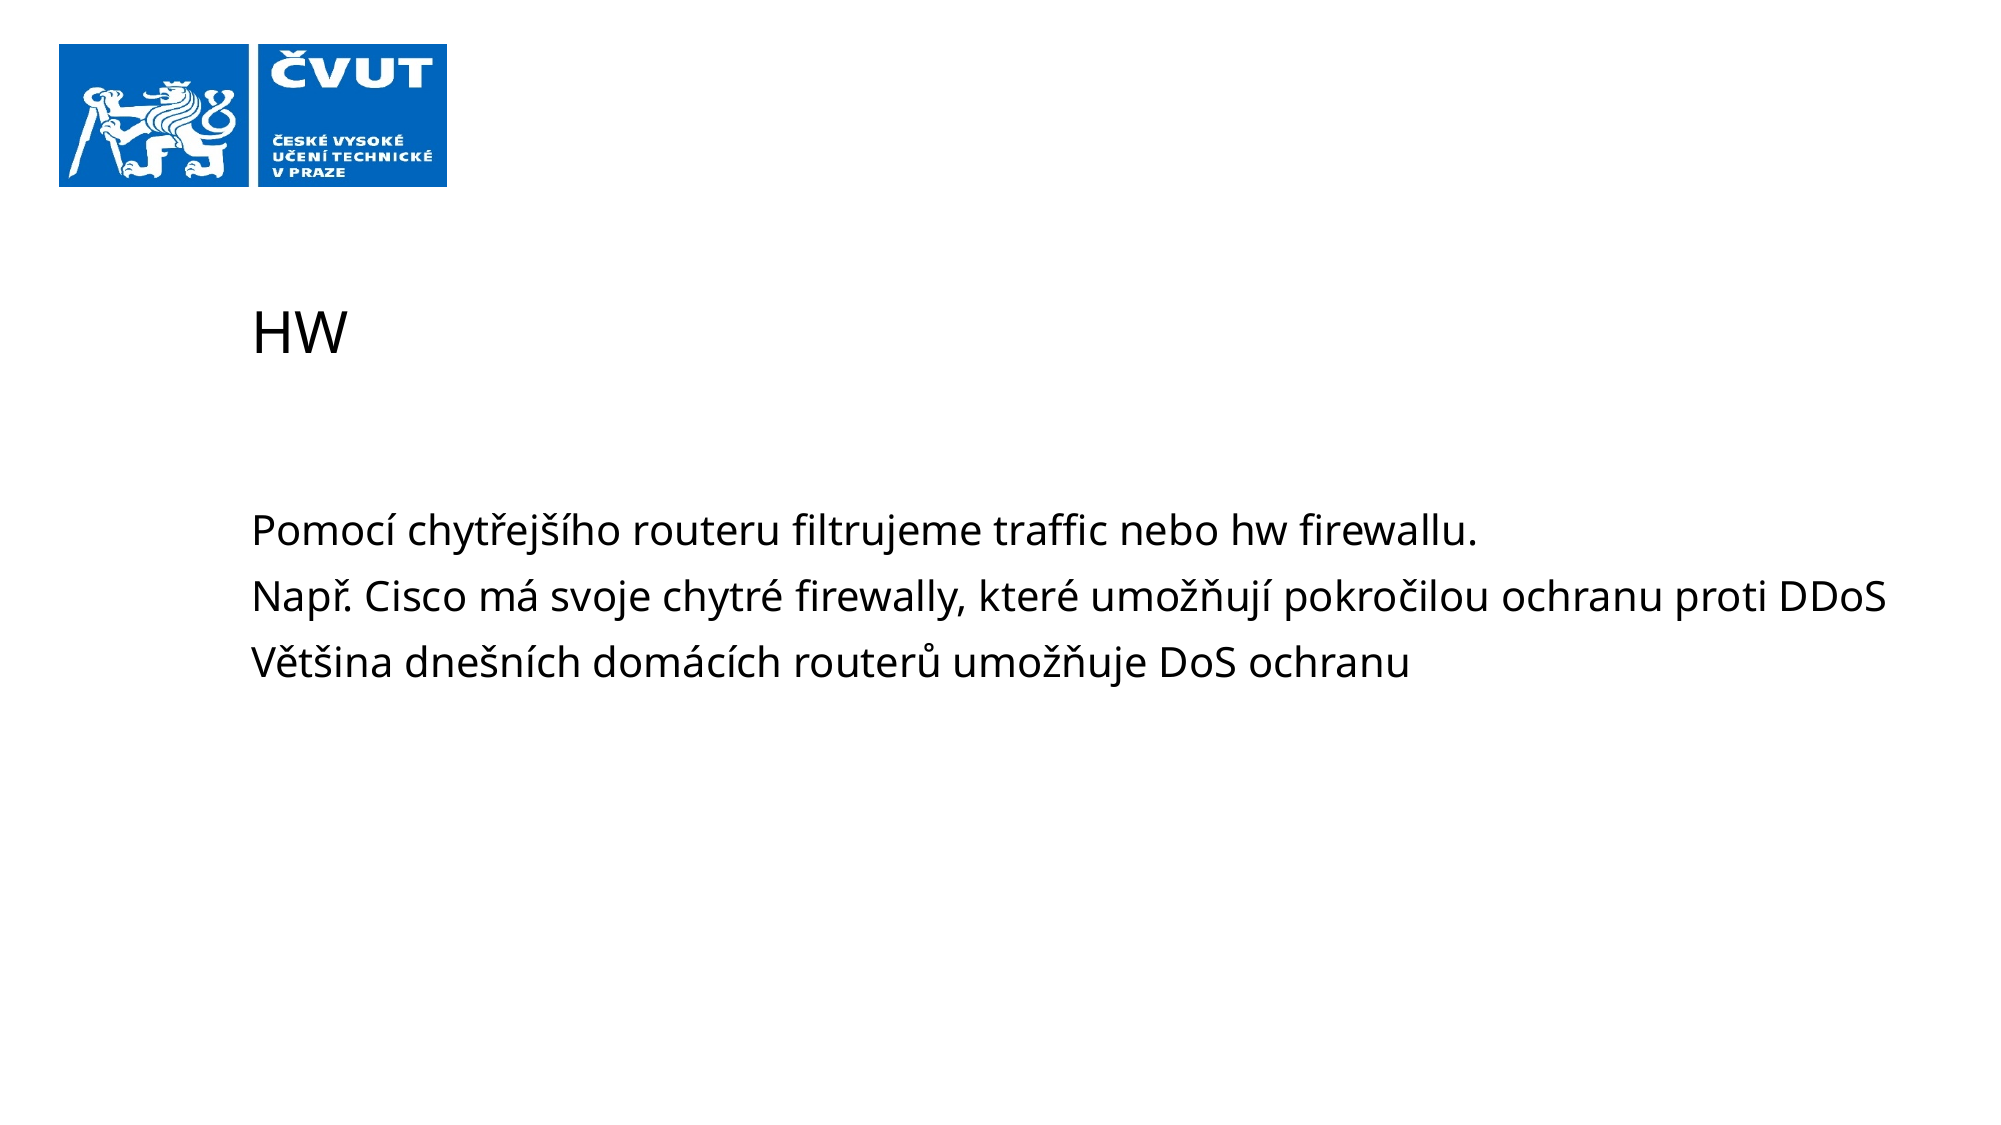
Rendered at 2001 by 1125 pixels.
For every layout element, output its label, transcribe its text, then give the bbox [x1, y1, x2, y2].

title HW [236, 295, 1941, 474]
picture [59, 44, 447, 187]
list Pomocí chytřejšího routeru filtrujeme traffic nebo hw firewallu. Např. Cisco má svoje chytré firewally, které umožňují pokročilou ochranu proti DDoS Většina dnešních domácích routerů umožňuje DoS ochranu [236, 501, 1941, 1081]
